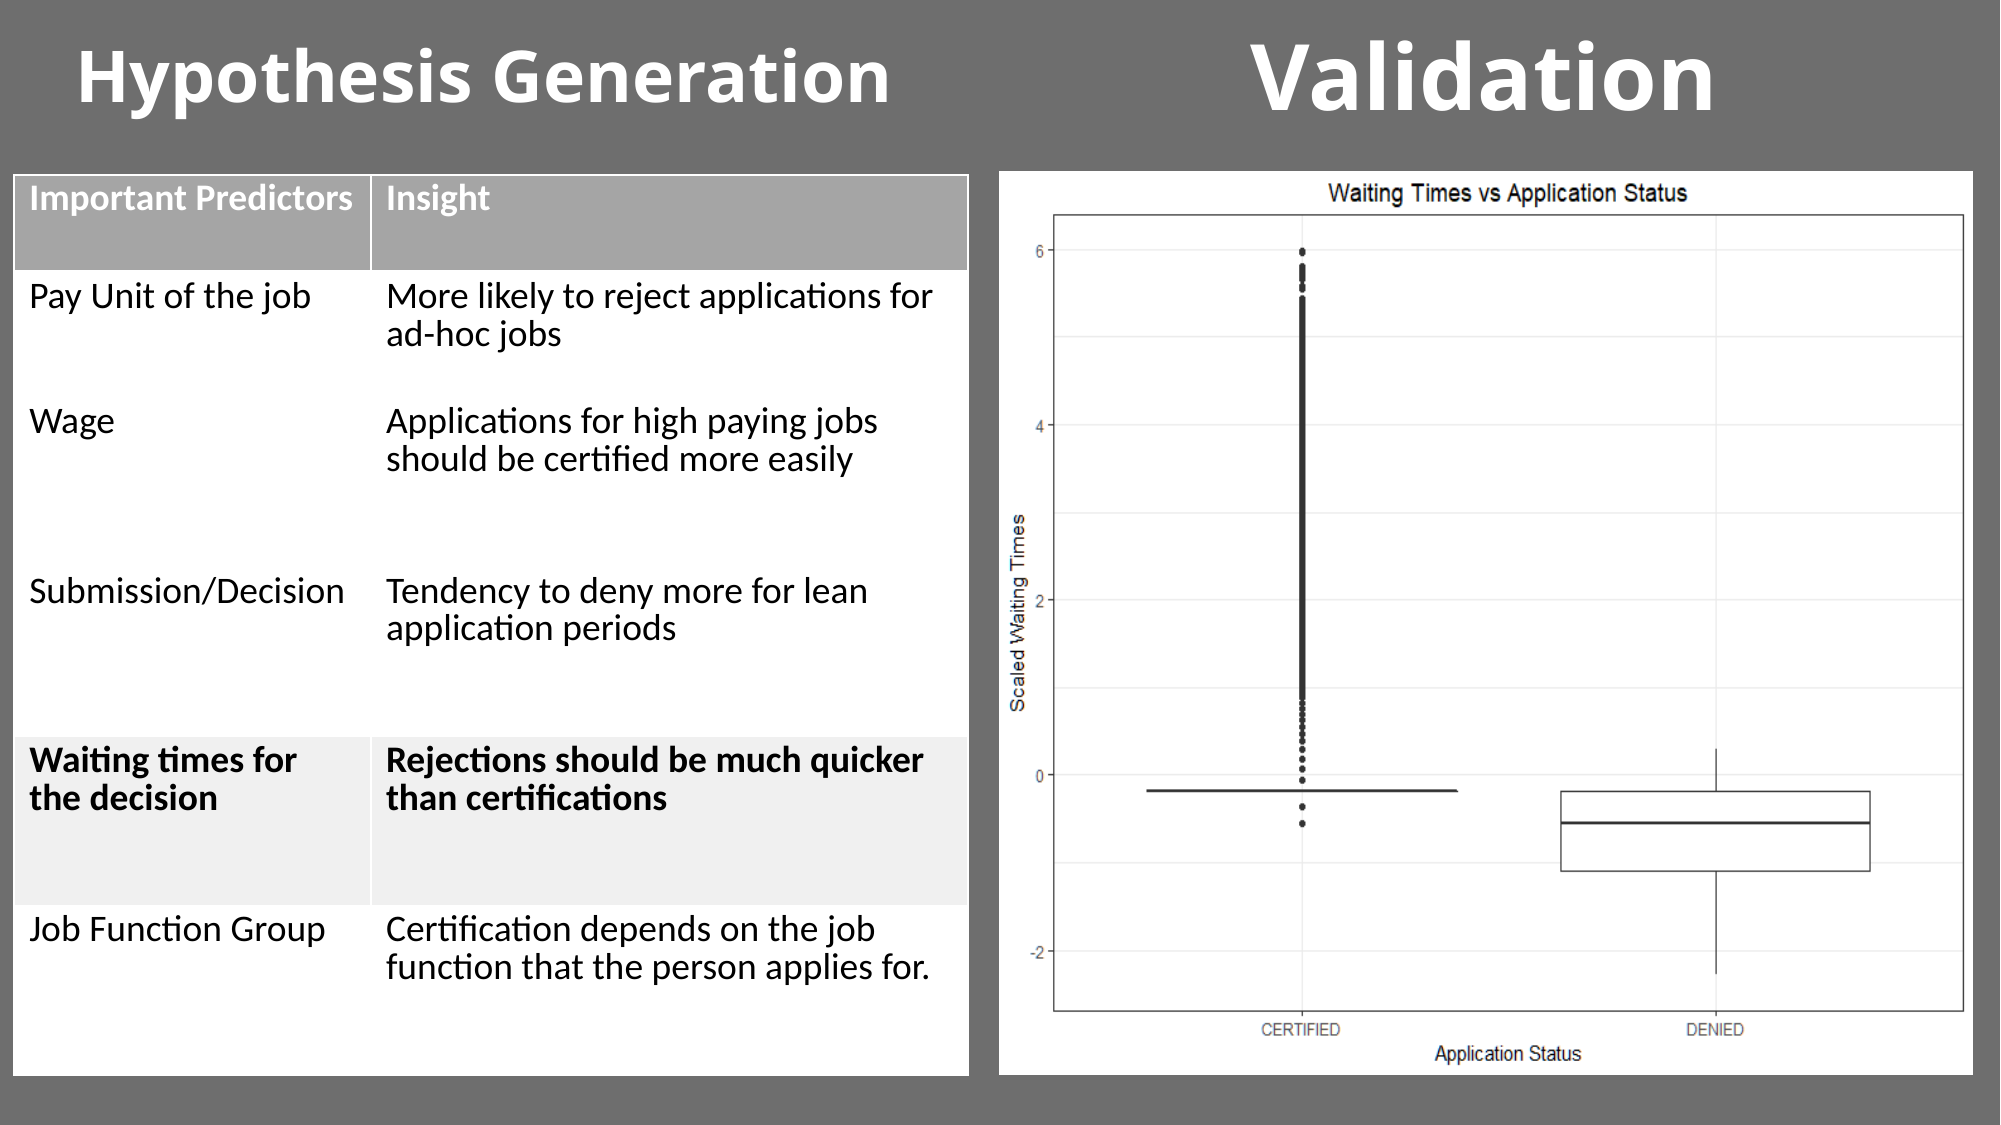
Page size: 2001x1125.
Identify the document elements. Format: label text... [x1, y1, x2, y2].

text_box Hypothesis Generation [0, 0, 969, 153]
picture [999, 171, 1973, 1076]
table_cell Job Function Group [15, 907, 370, 1074]
table_cell Pay Unit of the job [15, 276, 370, 397]
table_cell Waiting times for the decision [15, 737, 370, 905]
table_cell Tendency to deny more for lean application periods [372, 568, 967, 736]
table_cell Submission/Decision [15, 568, 370, 736]
table_cell Certification depends on the job function that the person applies for. [372, 907, 967, 1074]
table_cell Wage [15, 399, 370, 567]
text_box Validation [999, 0, 1969, 153]
table_cell Applications for high paying jobs should be certified more easily [372, 399, 967, 567]
table_header Insight [372, 176, 967, 270]
table_cell Rejections should be much quicker than certifications [372, 737, 967, 905]
table_cell More likely to reject applications for ad-hoc jobs [372, 276, 967, 397]
table_header Important Predictors [15, 176, 370, 270]
